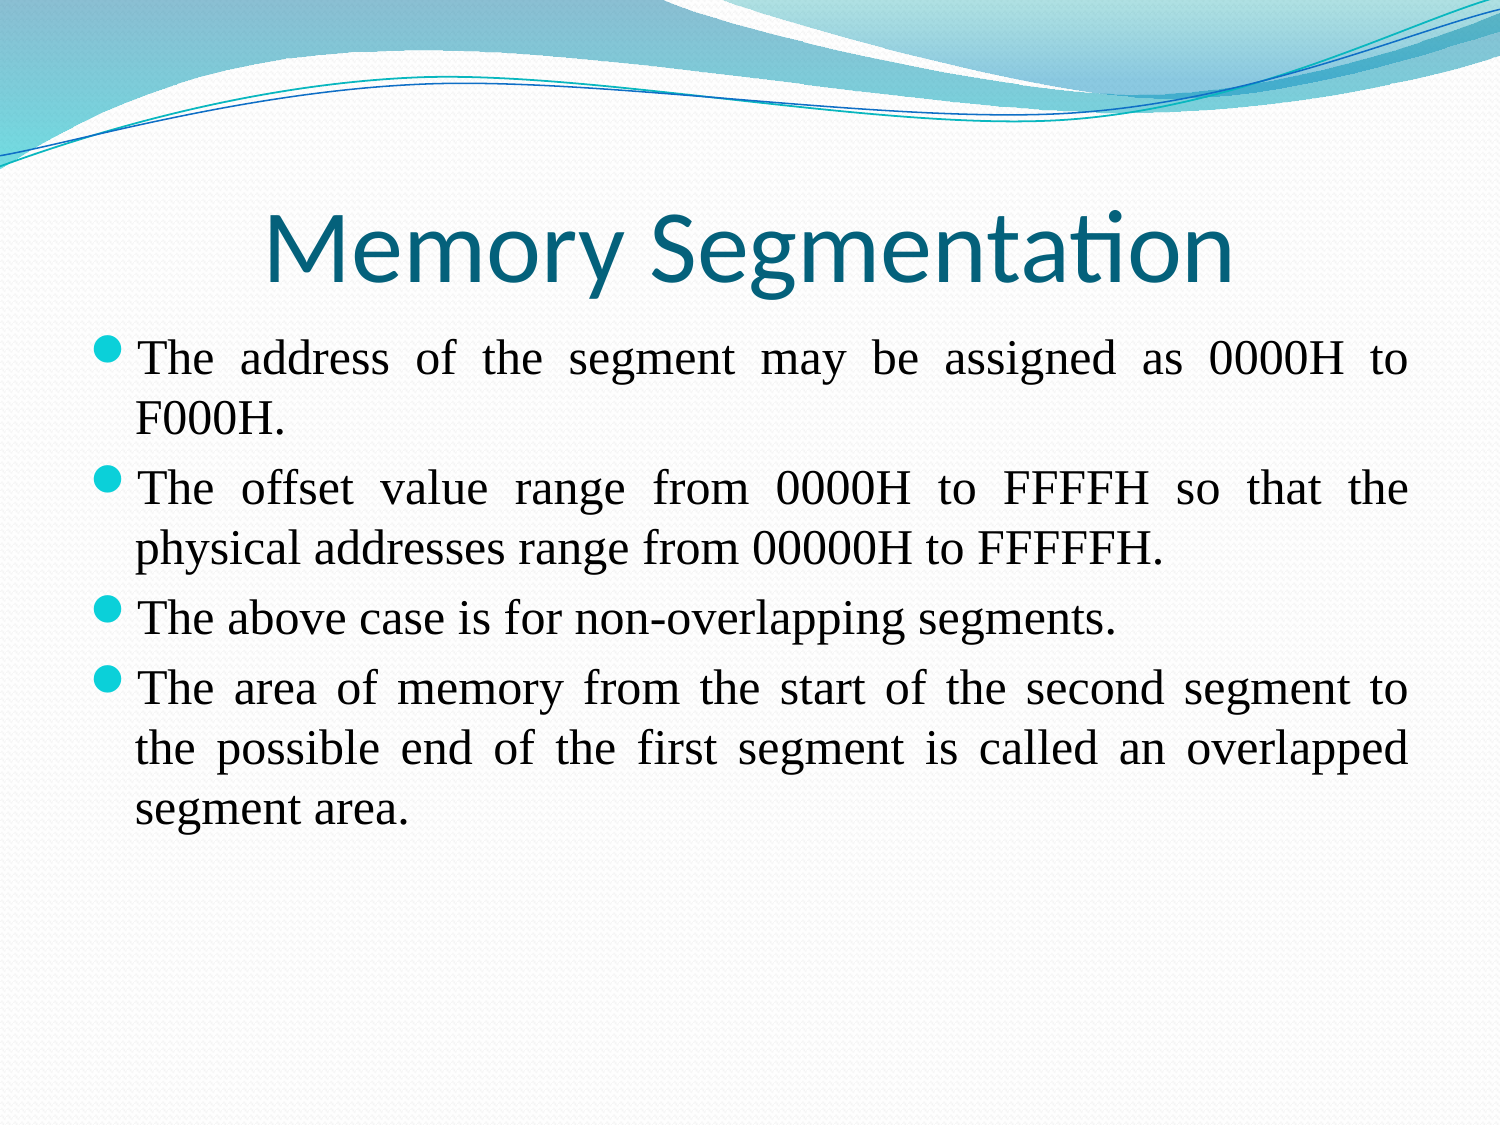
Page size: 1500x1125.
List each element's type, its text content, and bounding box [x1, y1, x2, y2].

list The address of the segment may be assigned as 0000H to F000H. The offset value range from 0000H to FFFFH so that the physical addresses range from 00000H to FFFFFH. The above case is for non-overlapping segments. The area of memory from the start of the second segment to the possible end of the first segment is called an overlapped segment area. [75, 317, 1425, 1038]
title Memory Segmentation [75, 115, 1425, 303]
